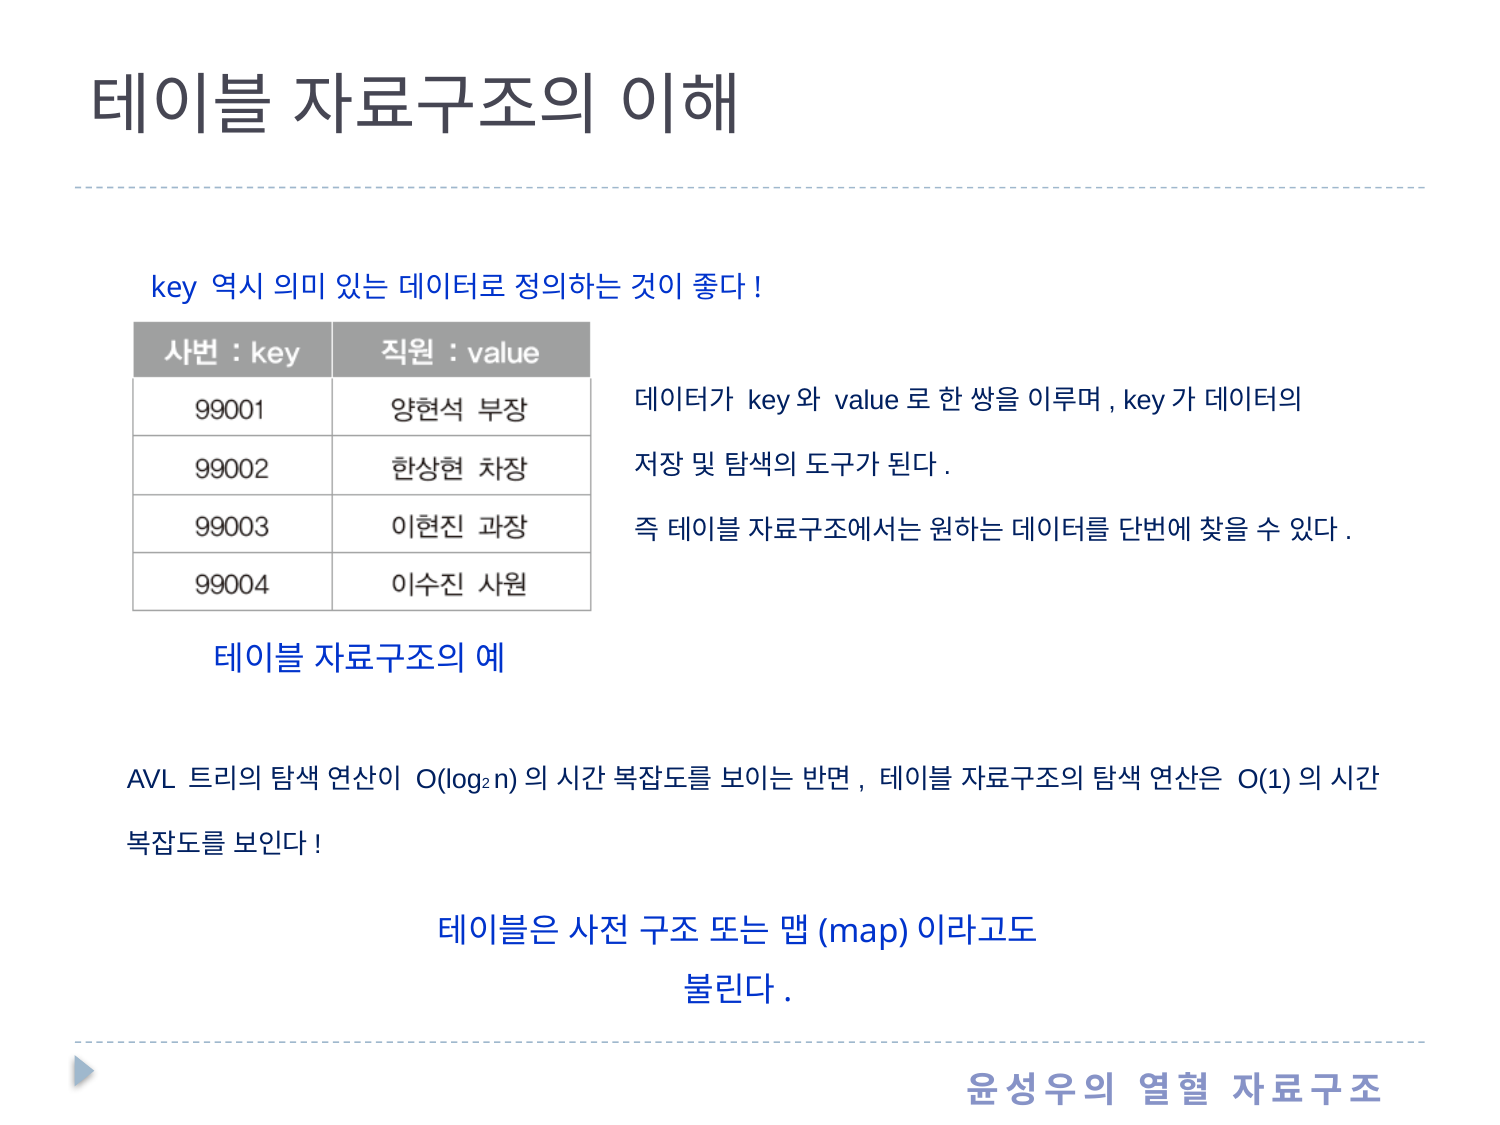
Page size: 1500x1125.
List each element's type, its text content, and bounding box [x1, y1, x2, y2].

text_box 테이블 자료구조의 예 [135, 631, 585, 685]
text_box 데이터가 key와 value로 한 쌍을 이루며, key가 데이터의 저장 및 탐색의 도구가 된다. 즉 테이블 자료구조에서는 원하는 데이터를 단번에 찾을 수 있다. [620, 342, 1365, 553]
text_box AVL 트리의 탐색 연산이 O(log2 n)의 시간 복잡도를 보이는 반면, 테이블 자료구조의 탐색 연산은 O(1)의 시간 복잡도를 보인다! [112, 721, 1400, 867]
text_box 윤성우의 열혈 자료구조 [901, 1058, 1448, 1119]
text_box 테이블은 사전 구조 또는 맵(map)이라고도 불린다. [395, 881, 1081, 1016]
picture [123, 314, 597, 619]
text_box key 역시 의미 있는 데이터로 정의하는 것이 좋다! [135, 243, 869, 311]
title 테이블 자료구조의 이해 [75, 24, 1425, 149]
